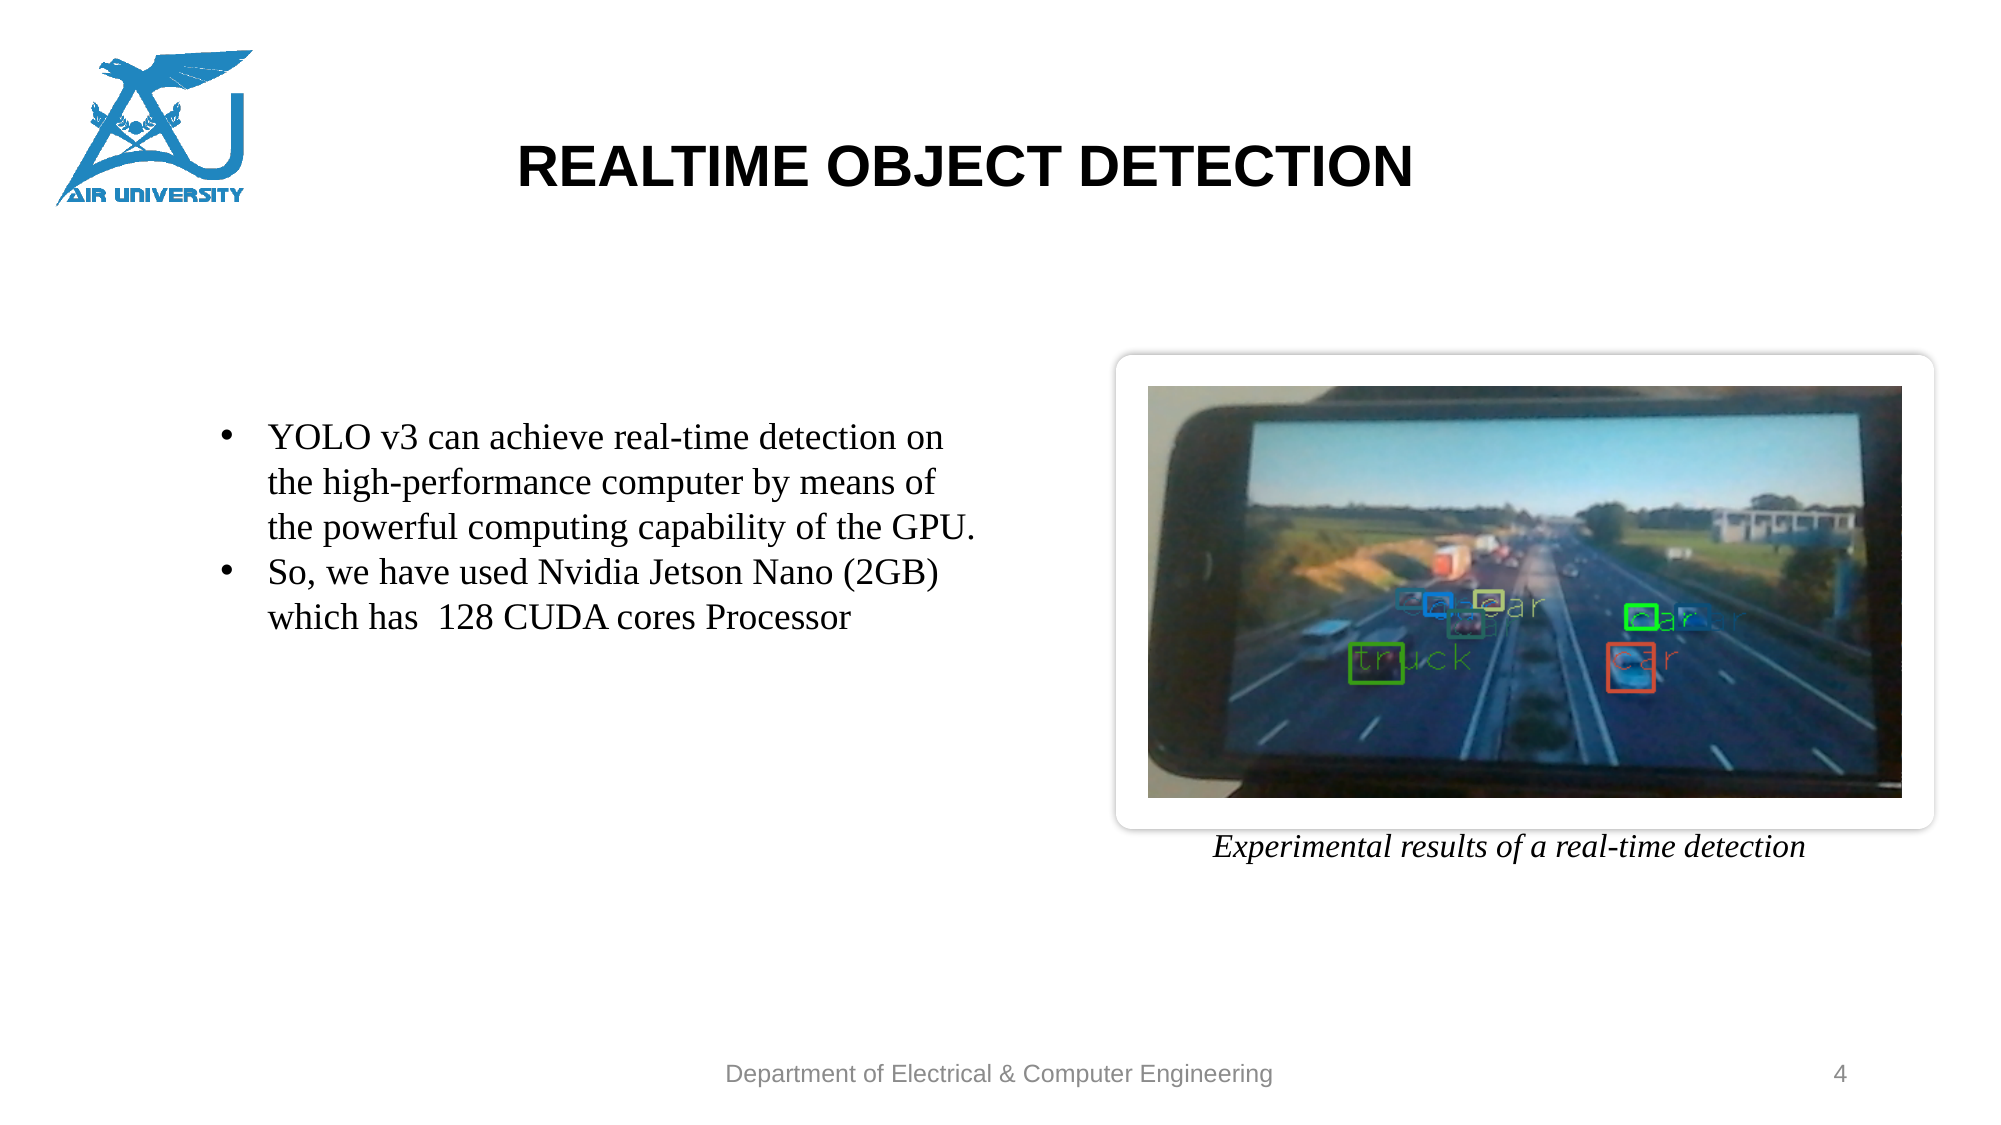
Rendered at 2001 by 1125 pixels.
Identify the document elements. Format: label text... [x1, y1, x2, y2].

text_box Experimental results of a real-time detection [1198, 817, 1941, 872]
text_box YOLO v3 can achieve real-time detection on the high-performance computer by means of the powerful computing capability of the GPU. So, we have used Nvidia Jetson Nano (2GB) which has 128 CUDA cores Processor [205, 404, 1000, 645]
slide_number 4 [1412, 1042, 1863, 1103]
picture [32, 37, 281, 223]
title REALTIME OBJECT DETECTION [362, 74, 1602, 262]
footer Department of Electrical & Computer Engineering [662, 1042, 1338, 1103]
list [1147, 385, 1903, 798]
